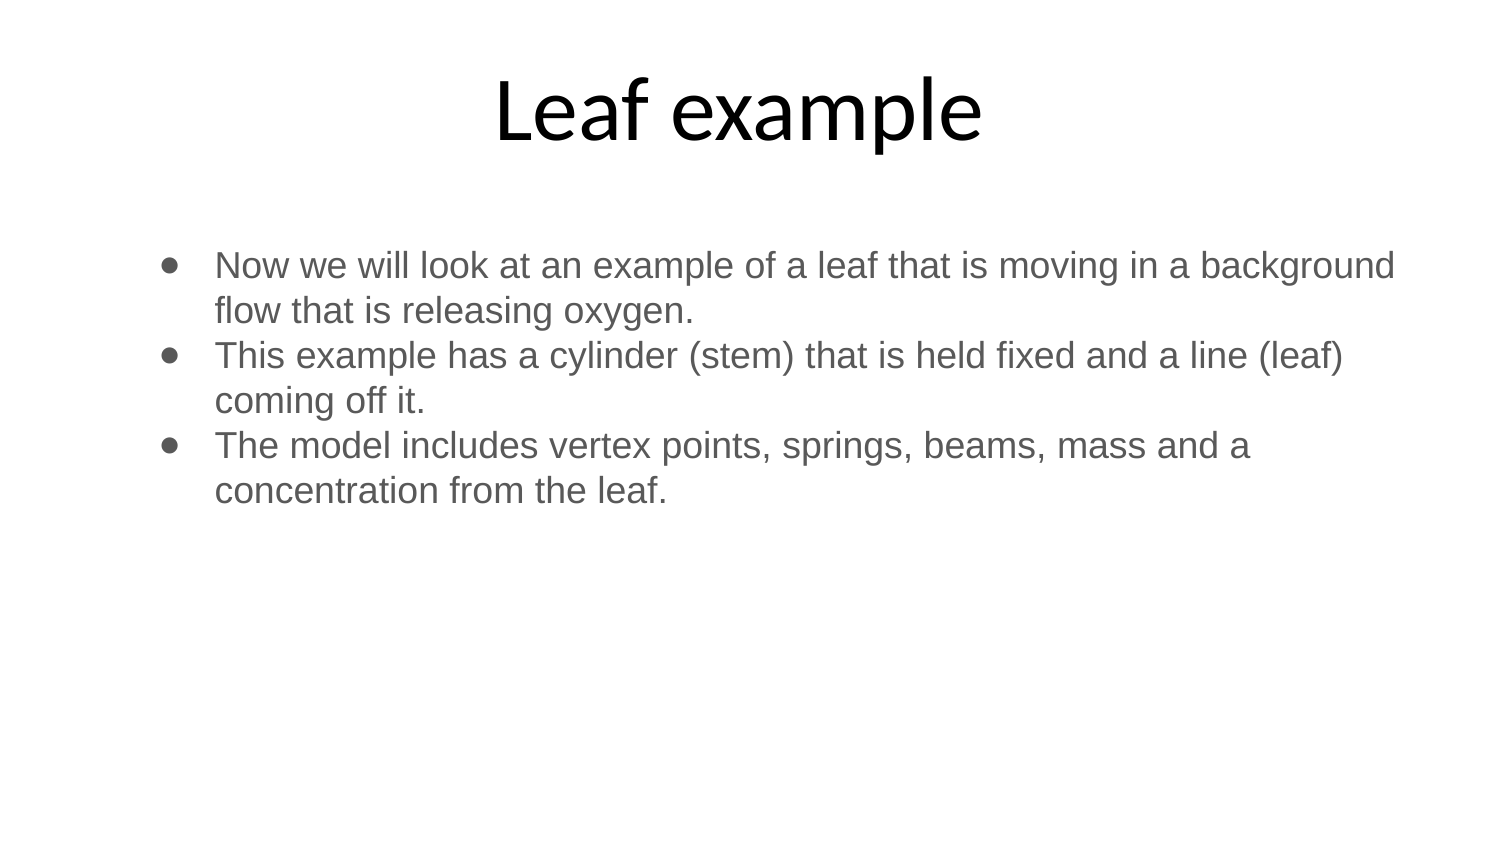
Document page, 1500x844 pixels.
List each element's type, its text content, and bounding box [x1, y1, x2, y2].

title Leaf example [75, 33, 1425, 175]
text_box Now we will look at an example of a leaf that is moving in a background flow that is releasing oxygen. This example has a cylinder (stem) that is held fixed and a line (leaf) coming off it. The model includes vertex points, springs, beams, mass and a concentration from the leaf. [124, 225, 1418, 571]
